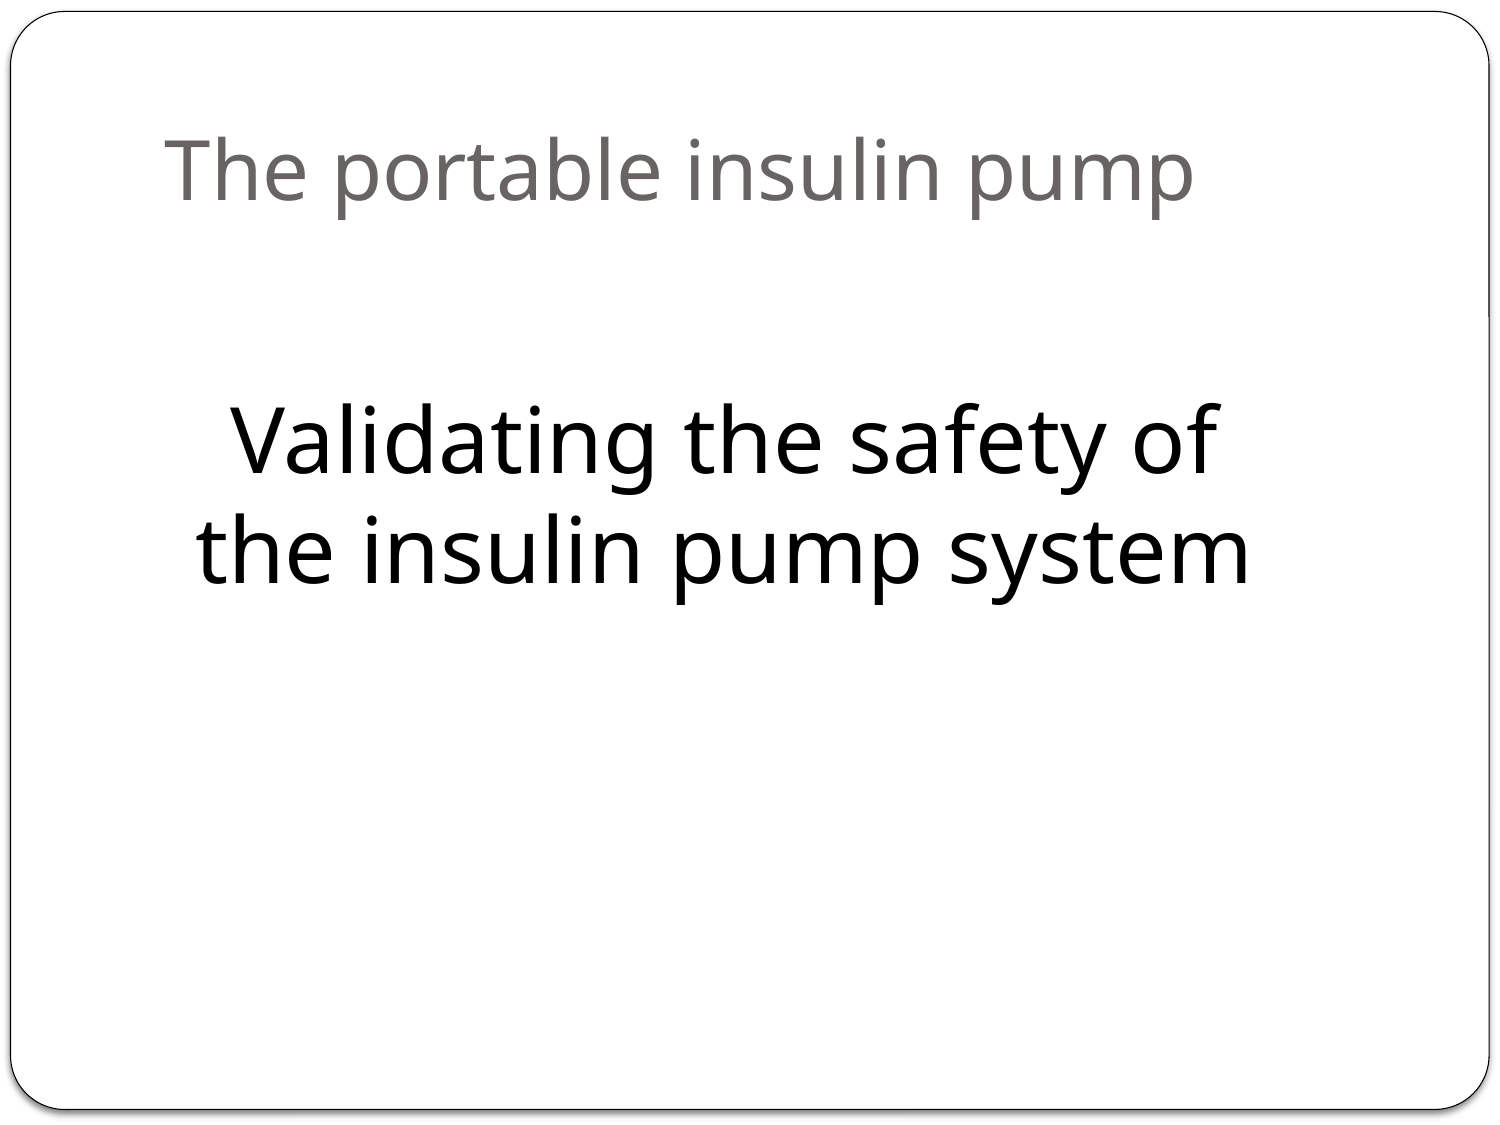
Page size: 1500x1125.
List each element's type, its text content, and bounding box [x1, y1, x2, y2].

title The portable insulin pump [150, 45, 1425, 233]
list Validating the safety of the insulin pump system [138, 375, 1311, 996]
